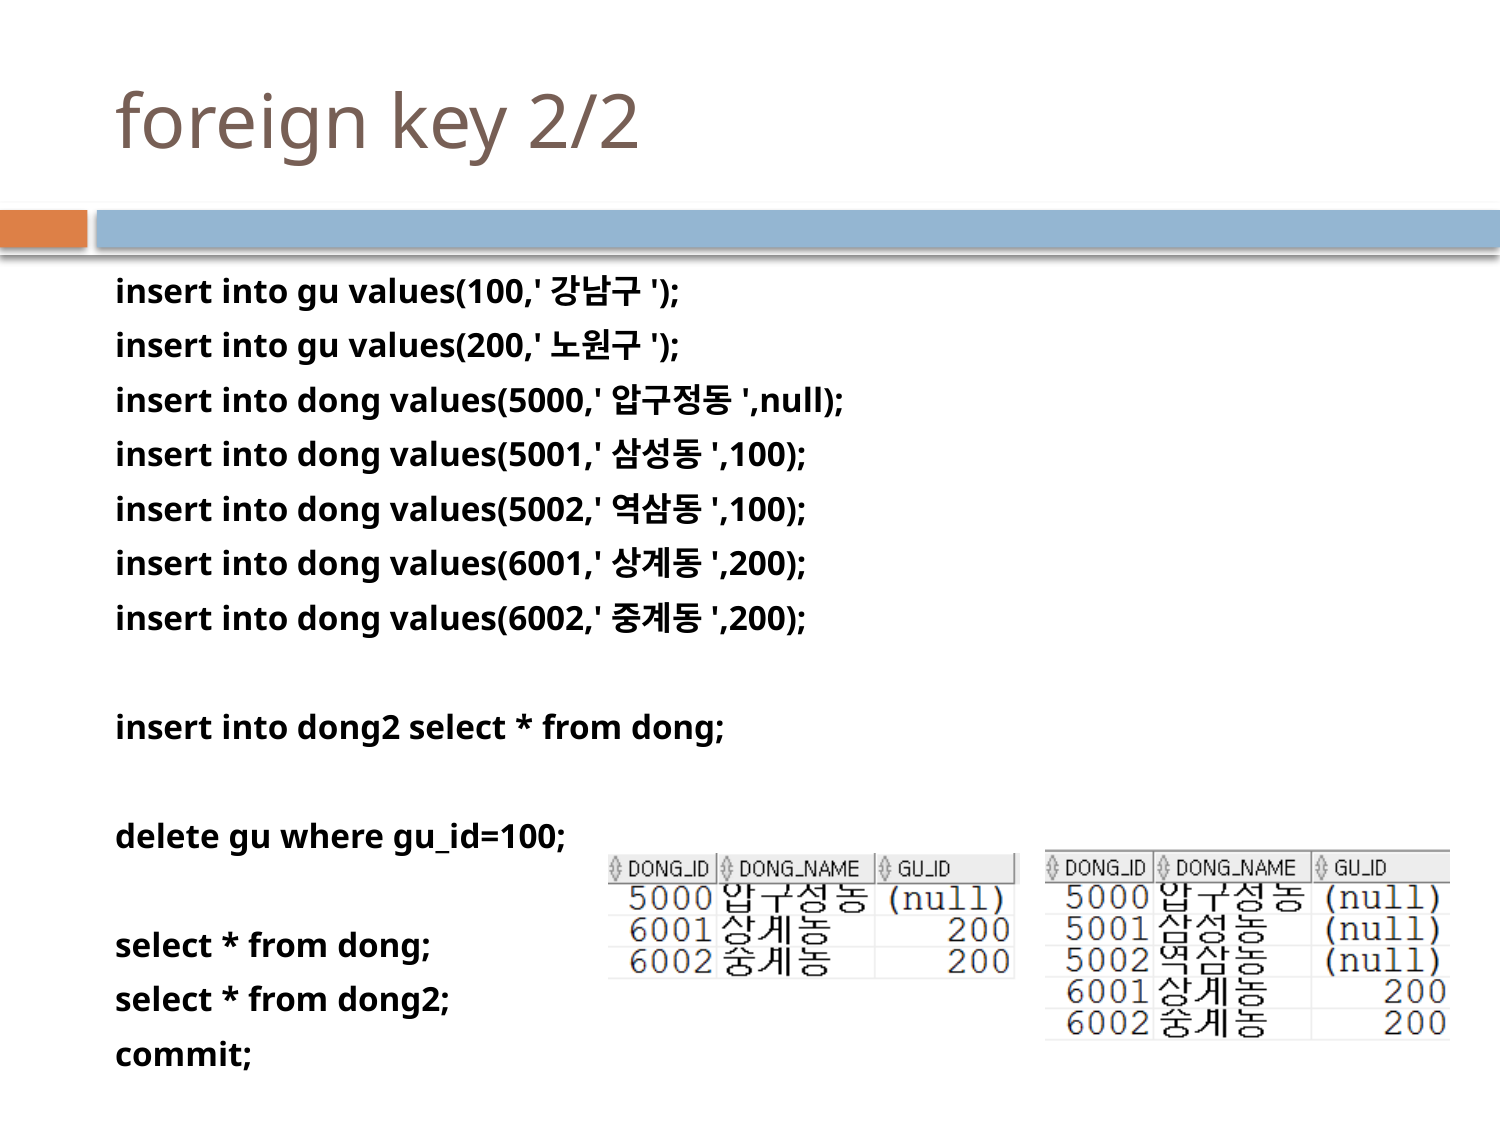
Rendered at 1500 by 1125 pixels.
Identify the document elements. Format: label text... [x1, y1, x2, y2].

list insert into gu values(100,'강남구'); insert into gu values(200,'노원구'); insert into dong values(5000,'압구정동',null); insert into dong values(5001,'삼성동',100); insert into dong values(5002,'역삼동',100); insert into dong values(6001,'상계동',200); insert into dong values(6002,'중계동',200); insert into dong2 select * from dong; delete gu where gu_id=100; select * from dong; select * from dong2; commit; [100, 262, 1438, 1000]
picture [607, 853, 1020, 981]
picture [1045, 849, 1451, 1044]
title foreign key 2/2 [100, 37, 1438, 200]
